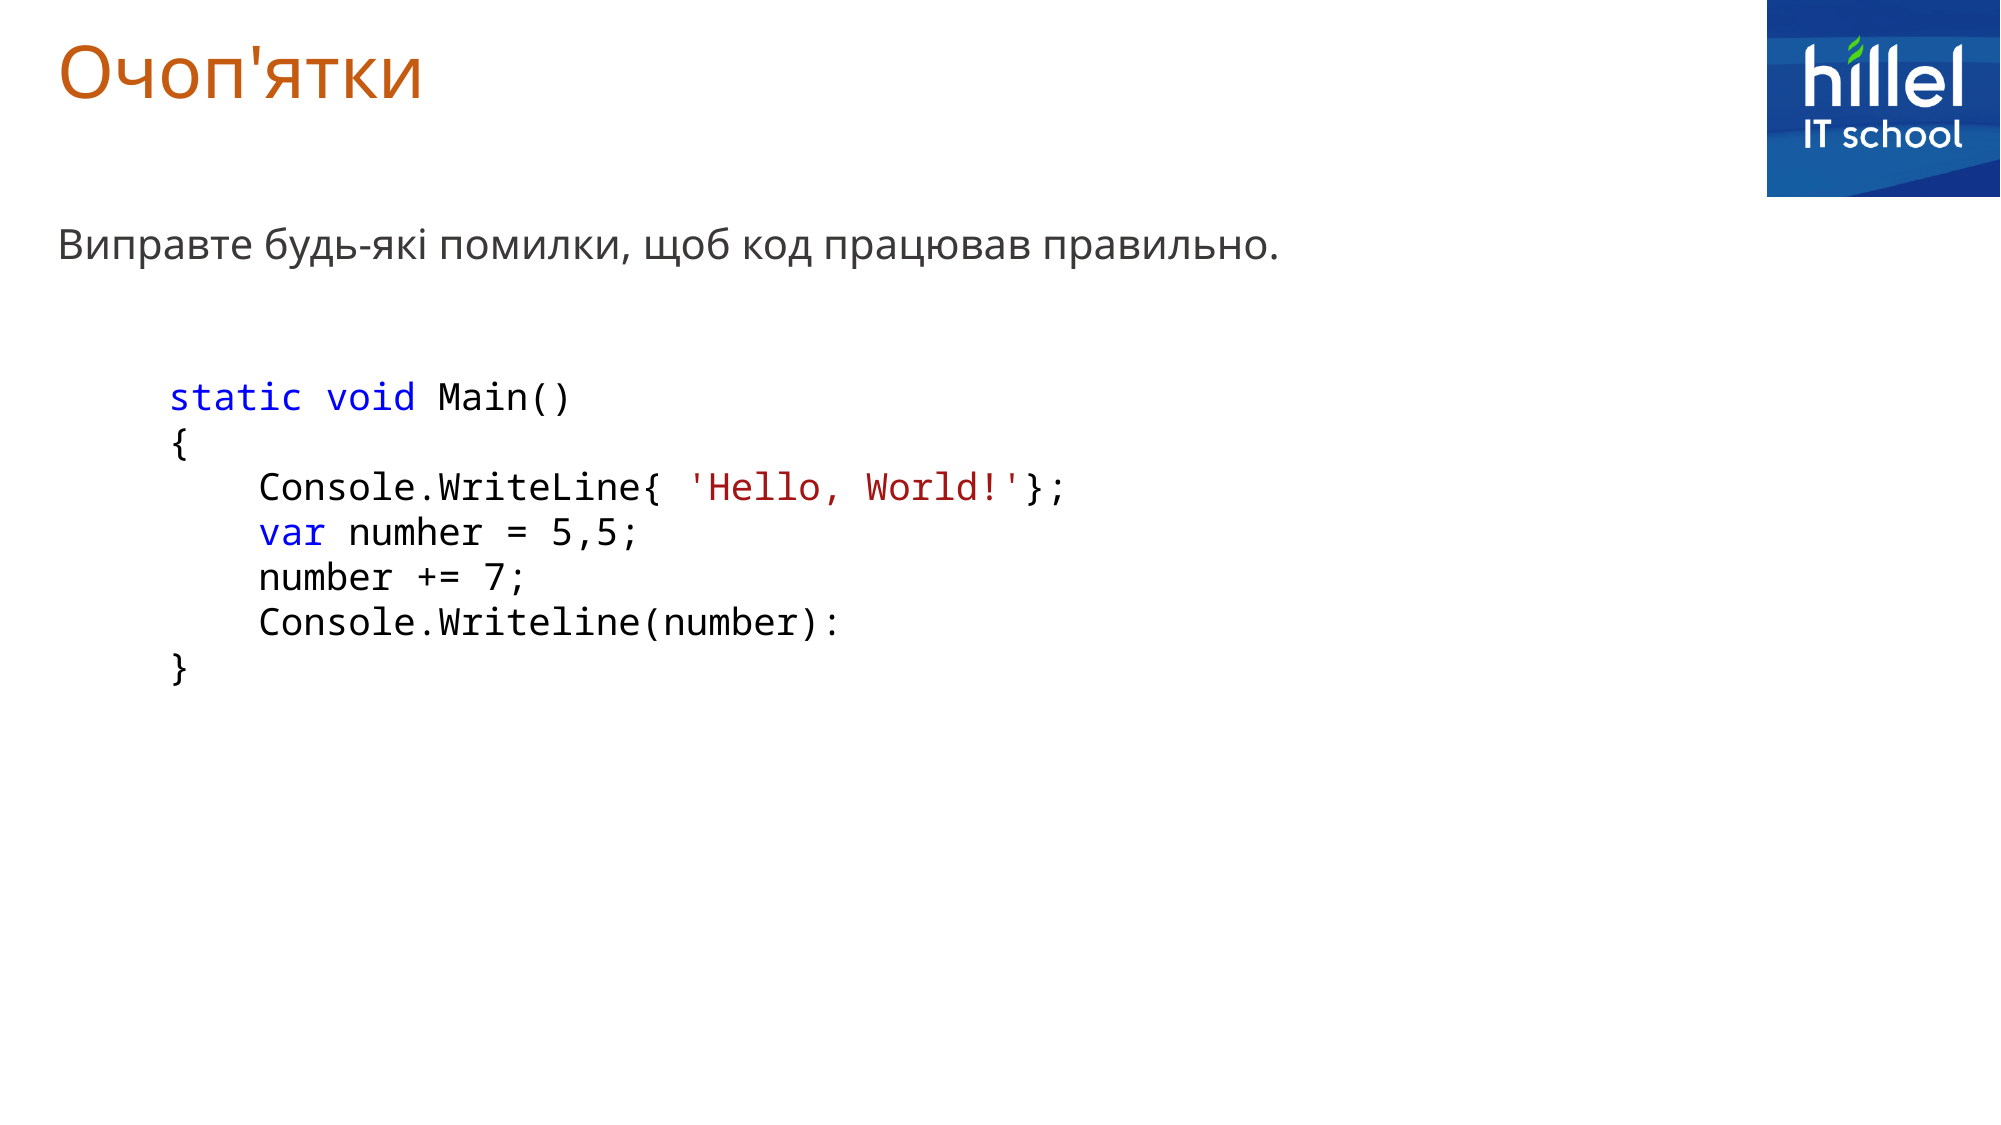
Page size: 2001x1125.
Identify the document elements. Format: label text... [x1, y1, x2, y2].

text_box Очоп'ятки [42, 17, 1583, 121]
picture [1767, 0, 2000, 197]
text_box static void Main() { Console.WriteLine{ 'Hello, World!'}; var numher = 5,5; number += 7; Console.Writeline(number): } [153, 365, 1154, 695]
text_box Виправте будь-які помилки, щоб код працював правильно. [42, 210, 1922, 276]
